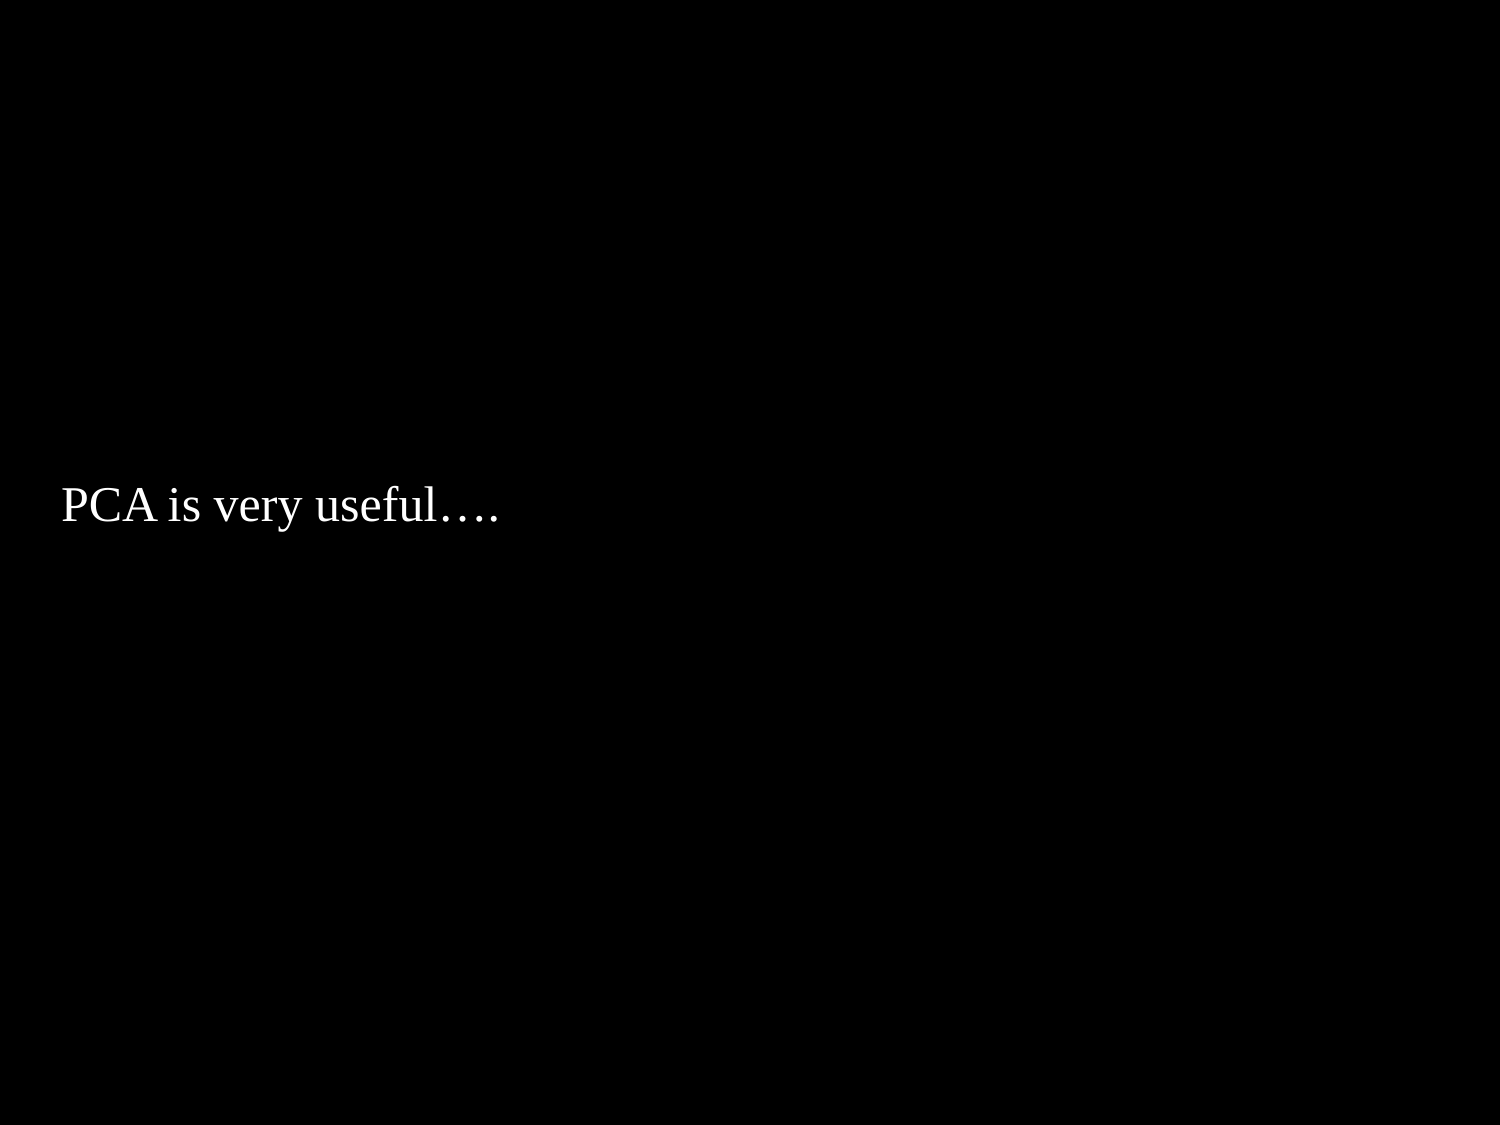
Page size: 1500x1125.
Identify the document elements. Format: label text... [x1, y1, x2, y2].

text_box PCA is very useful…. [46, 464, 516, 539]
